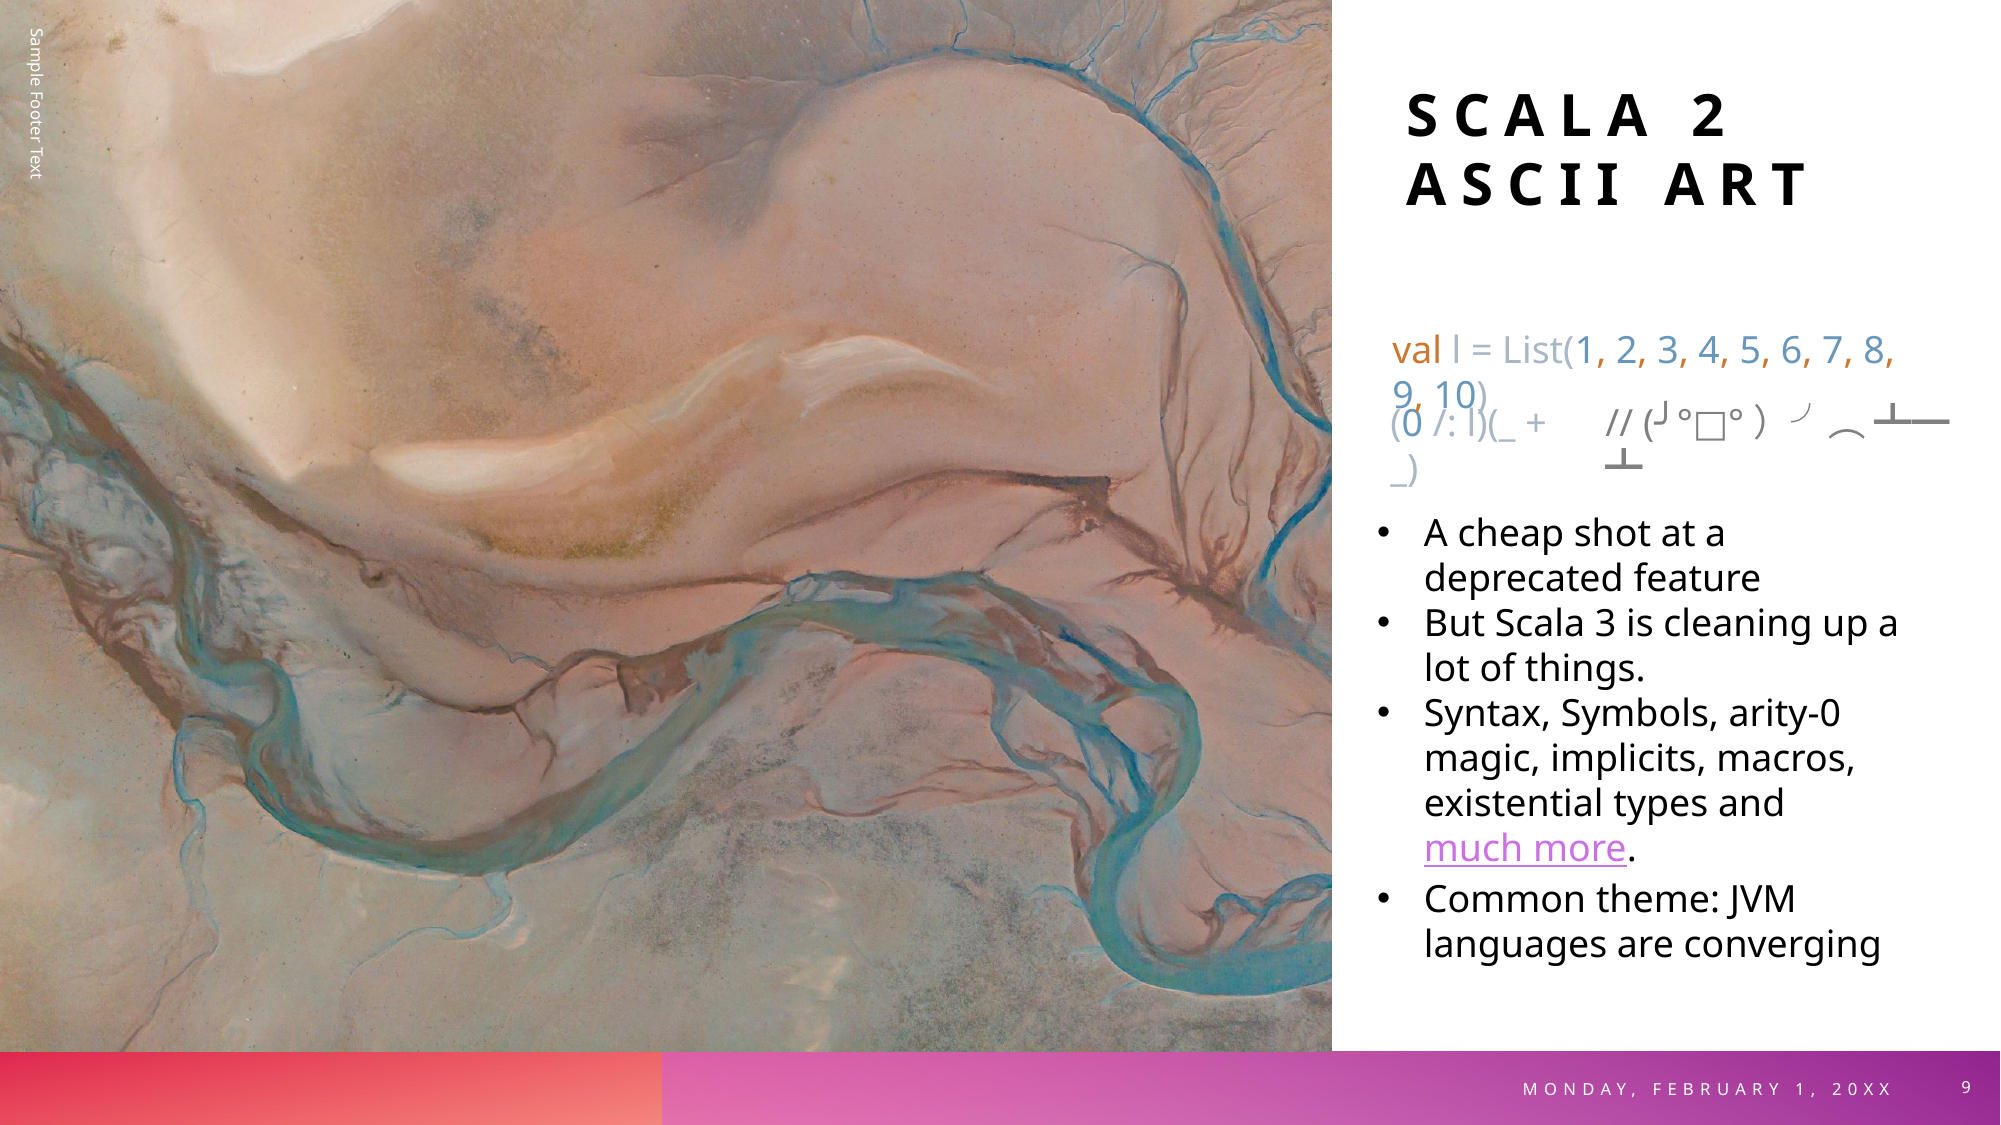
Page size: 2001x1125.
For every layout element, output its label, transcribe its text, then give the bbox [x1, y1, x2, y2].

title SCaLa 2 ASCII ART [1406, 54, 1914, 218]
text_box val l = List(1, 2, 3, 4, 5, 6, 7, 8, 9, 10) [1377, 319, 1950, 424]
text_box A cheap shot at a deprecated feature But Scala 3 is cleaning up a lot of things. Syntax, Symbols, arity-0 magic, implicits, macros, existential types and much more. Common theme: JVM languages are converging [1362, 501, 1950, 973]
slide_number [1297, 1051, 1905, 1125]
picture [0, 0, 1332, 1052]
text_box (0 /: l)(_ + _) [1375, 391, 1590, 497]
slide_number 9 [1913, 1051, 1986, 1125]
text_box // (╯°□°）╯︵ ┻━┻ [1590, 391, 1986, 497]
